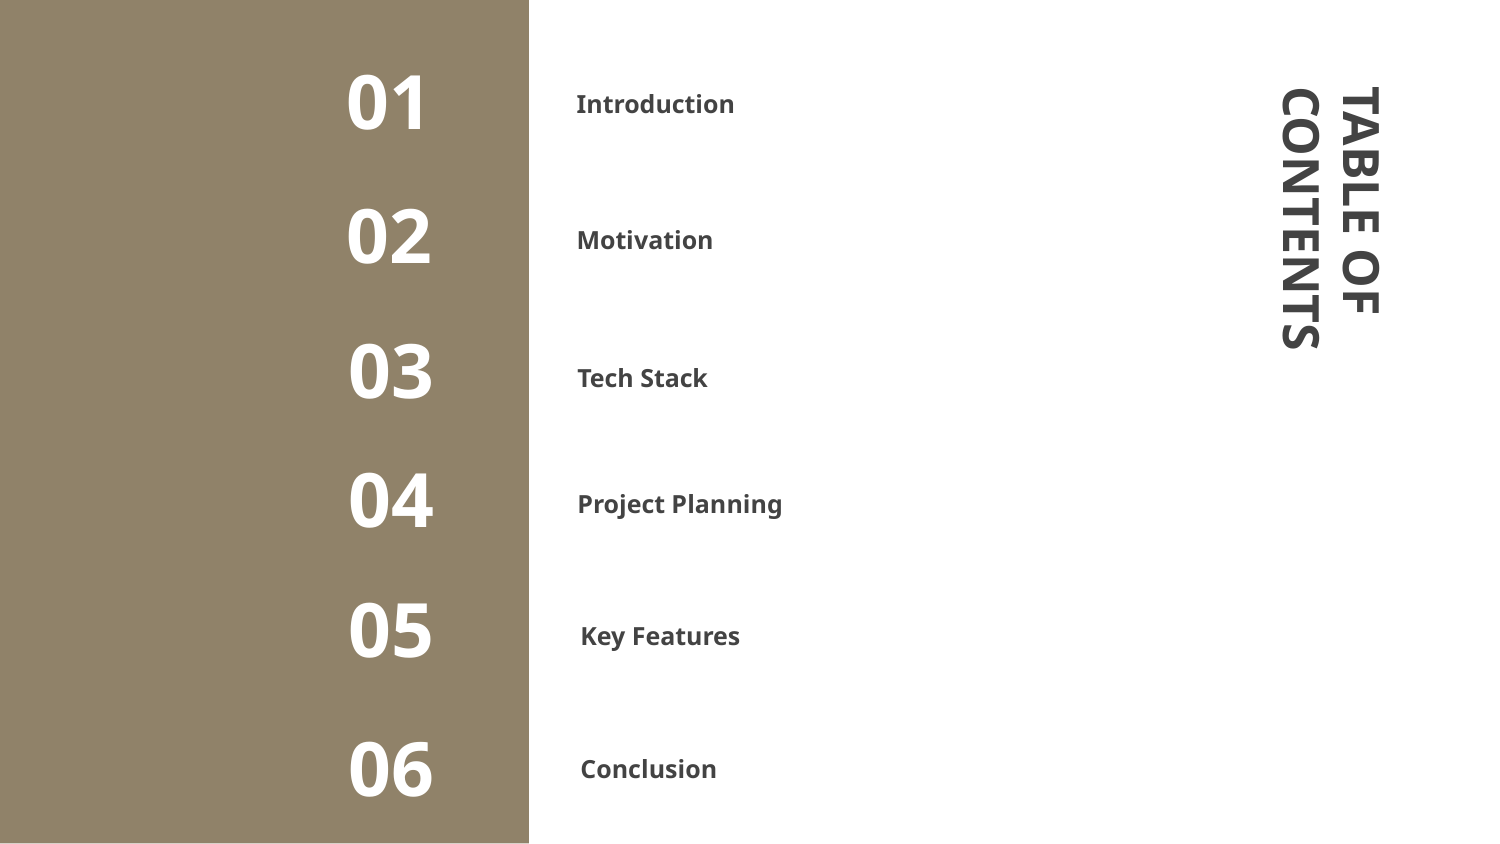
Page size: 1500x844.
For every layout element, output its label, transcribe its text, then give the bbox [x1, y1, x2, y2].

title 03 [333, 321, 485, 416]
title 02 [331, 186, 487, 282]
title Introduction [561, 62, 801, 134]
title Motivation [561, 198, 747, 270]
title Key Features [565, 601, 935, 666]
title 05 [333, 579, 485, 675]
title 01 [331, 51, 499, 147]
title Conclusion [565, 734, 935, 799]
title Project Planning [562, 462, 932, 534]
title TABLE OF CONTENTS [1293, 71, 1374, 549]
text_box [0, 0, 529, 844]
title Tech Stack [562, 336, 729, 408]
title 04 [333, 450, 485, 546]
title 06 [333, 719, 485, 814]
